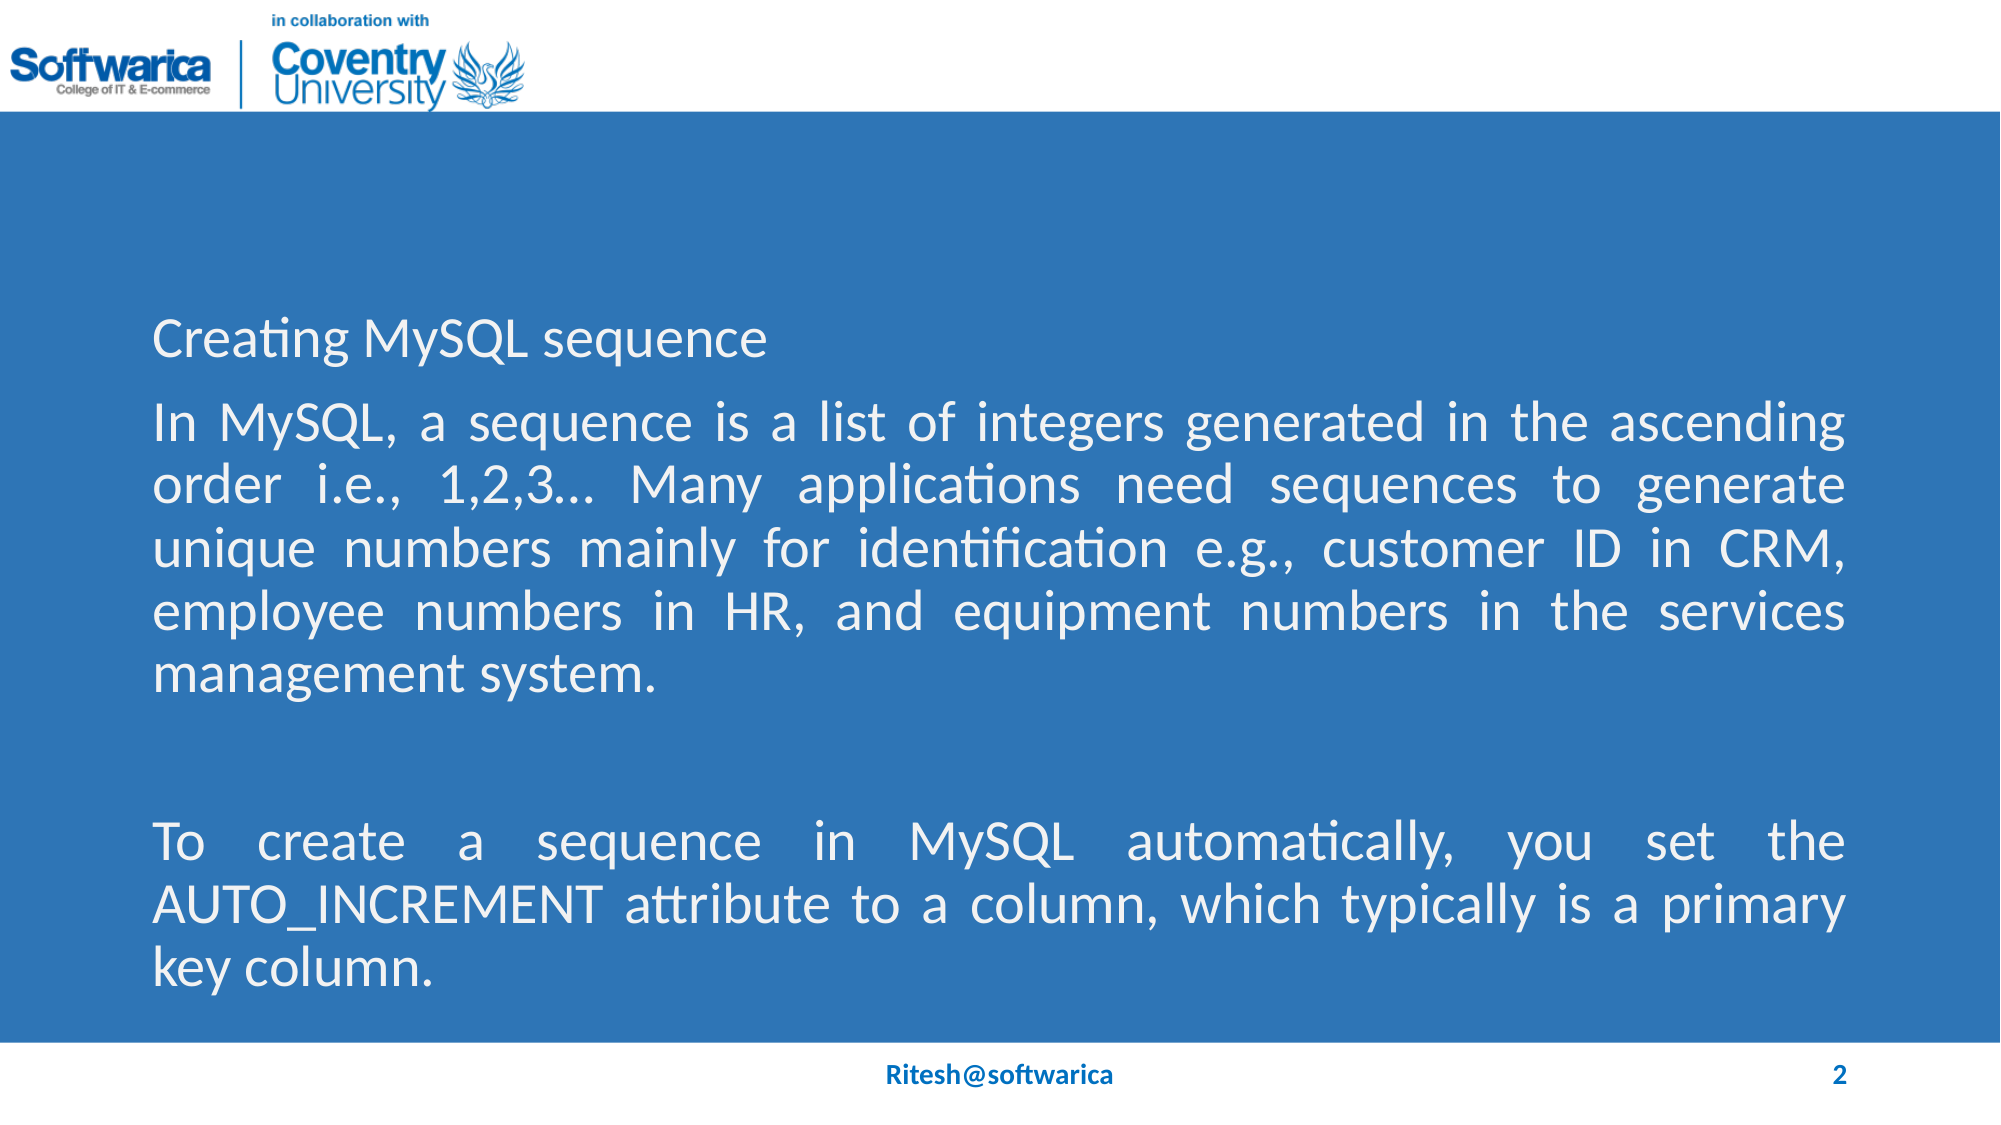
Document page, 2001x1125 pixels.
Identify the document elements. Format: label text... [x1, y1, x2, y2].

list Creating MySQL sequence In MySQL, a sequence is a list of integers generated in the ascending order i.e., 1,2,3… Many applications need sequences to generate unique numbers mainly for identification e.g., customer ID in CRM, employee numbers in HR, and equipment numbers in the services management system. To create a sequence in MySQL automatically, you set the AUTO_INCREMENT attribute to a column, which typically is a primary key column. [137, 299, 1863, 1014]
picture [10, 14, 525, 112]
slide_number 2 [1412, 1042, 1863, 1103]
footer Ritesh@softwarica [662, 1042, 1338, 1103]
